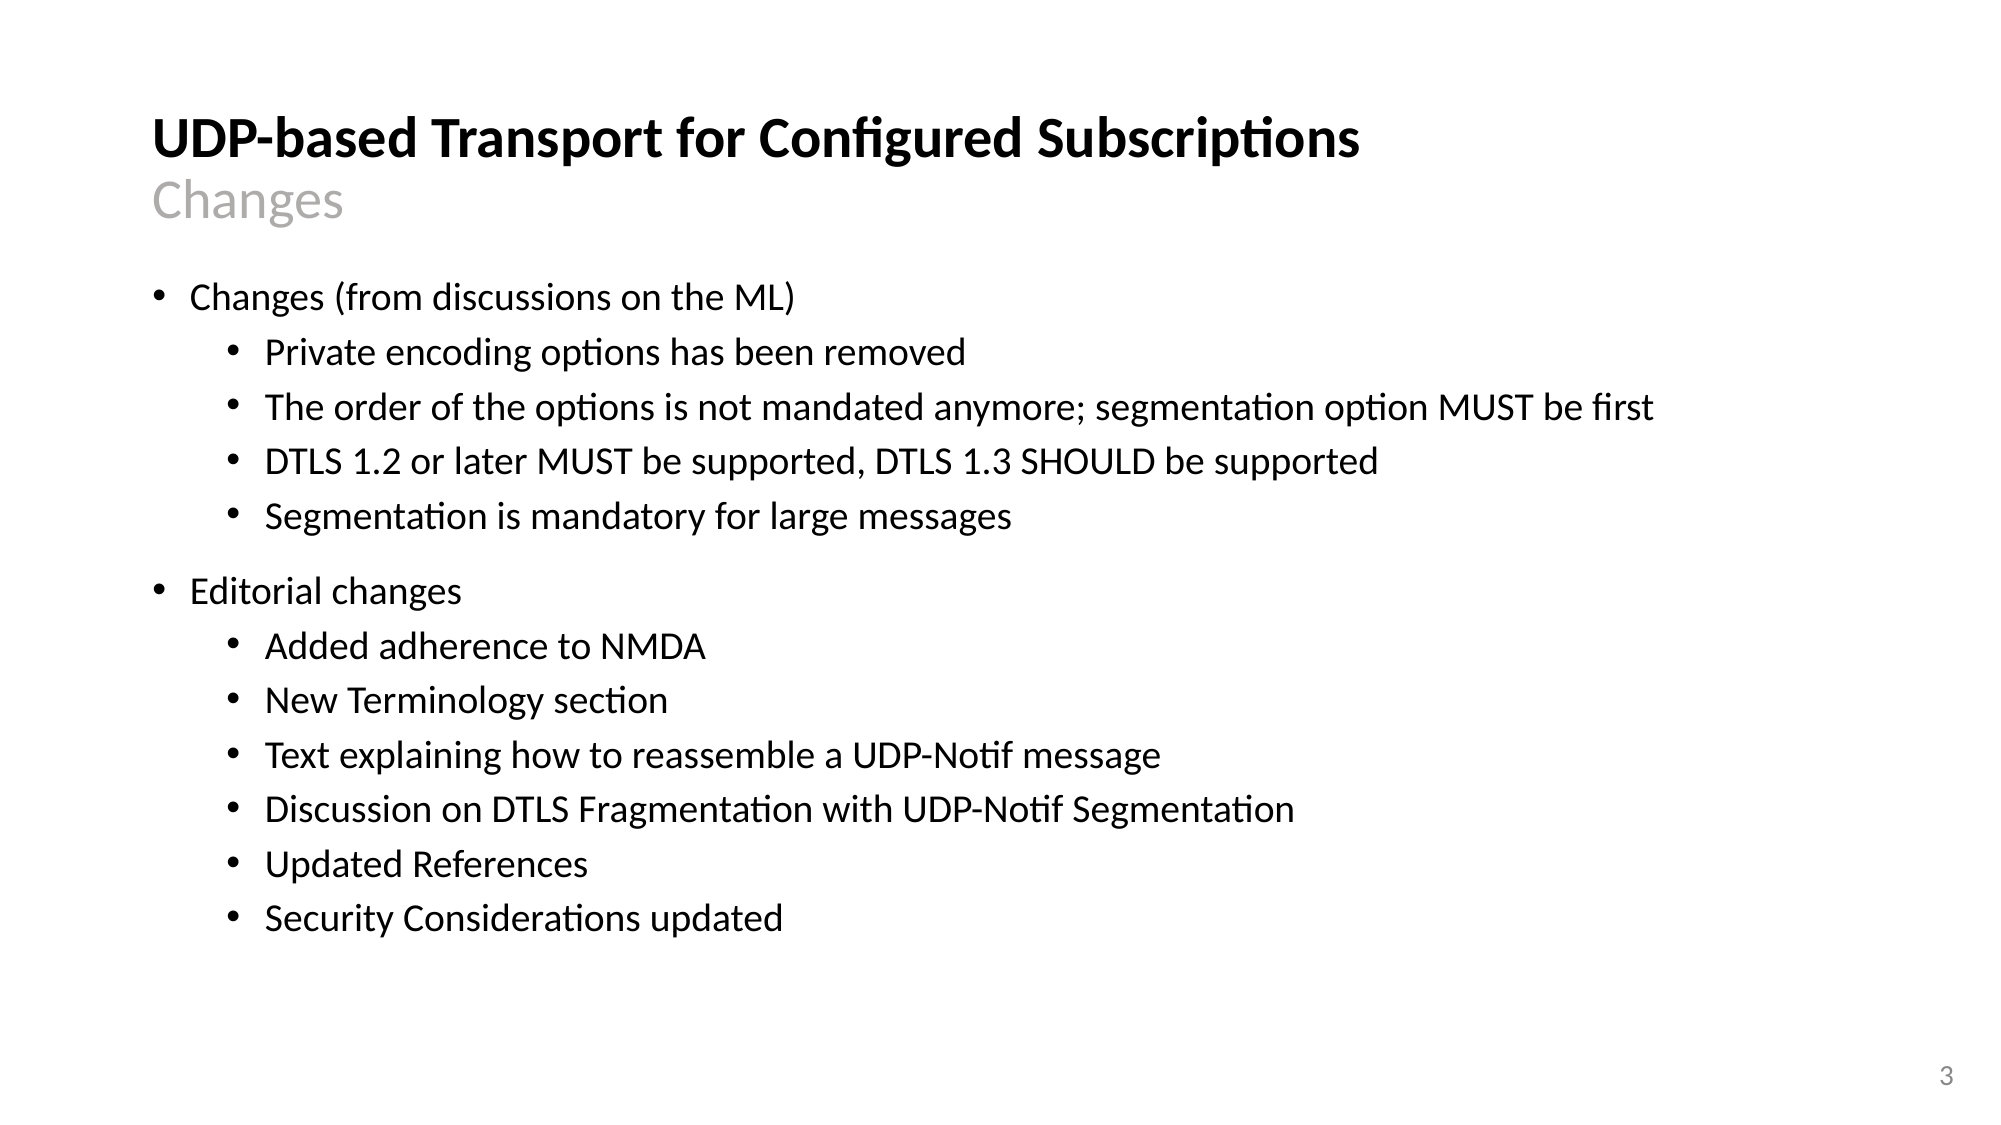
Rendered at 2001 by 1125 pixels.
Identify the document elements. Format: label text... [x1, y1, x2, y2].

title UDP-based Transport for Configured Subscriptions Changes [137, 59, 1863, 256]
slide_number ‹#› [1900, 1043, 1969, 1104]
list Changes (from discussions on the ML) Private encoding options has been removed The order of the options is not mandated anymore; segmentation option MUST be first DTLS 1.2 or later MUST be supported, DTLS 1.3 SHOULD be supported Segmentation is mandatory for large messages Editorial changes Added adherence to NMDA New Terminology section Text explaining how to reassemble a UDP-Notif message Discussion on DTLS Fragmentation with UDP-Notif Segmentation Updated References Security Considerations updated [137, 256, 1916, 1036]
